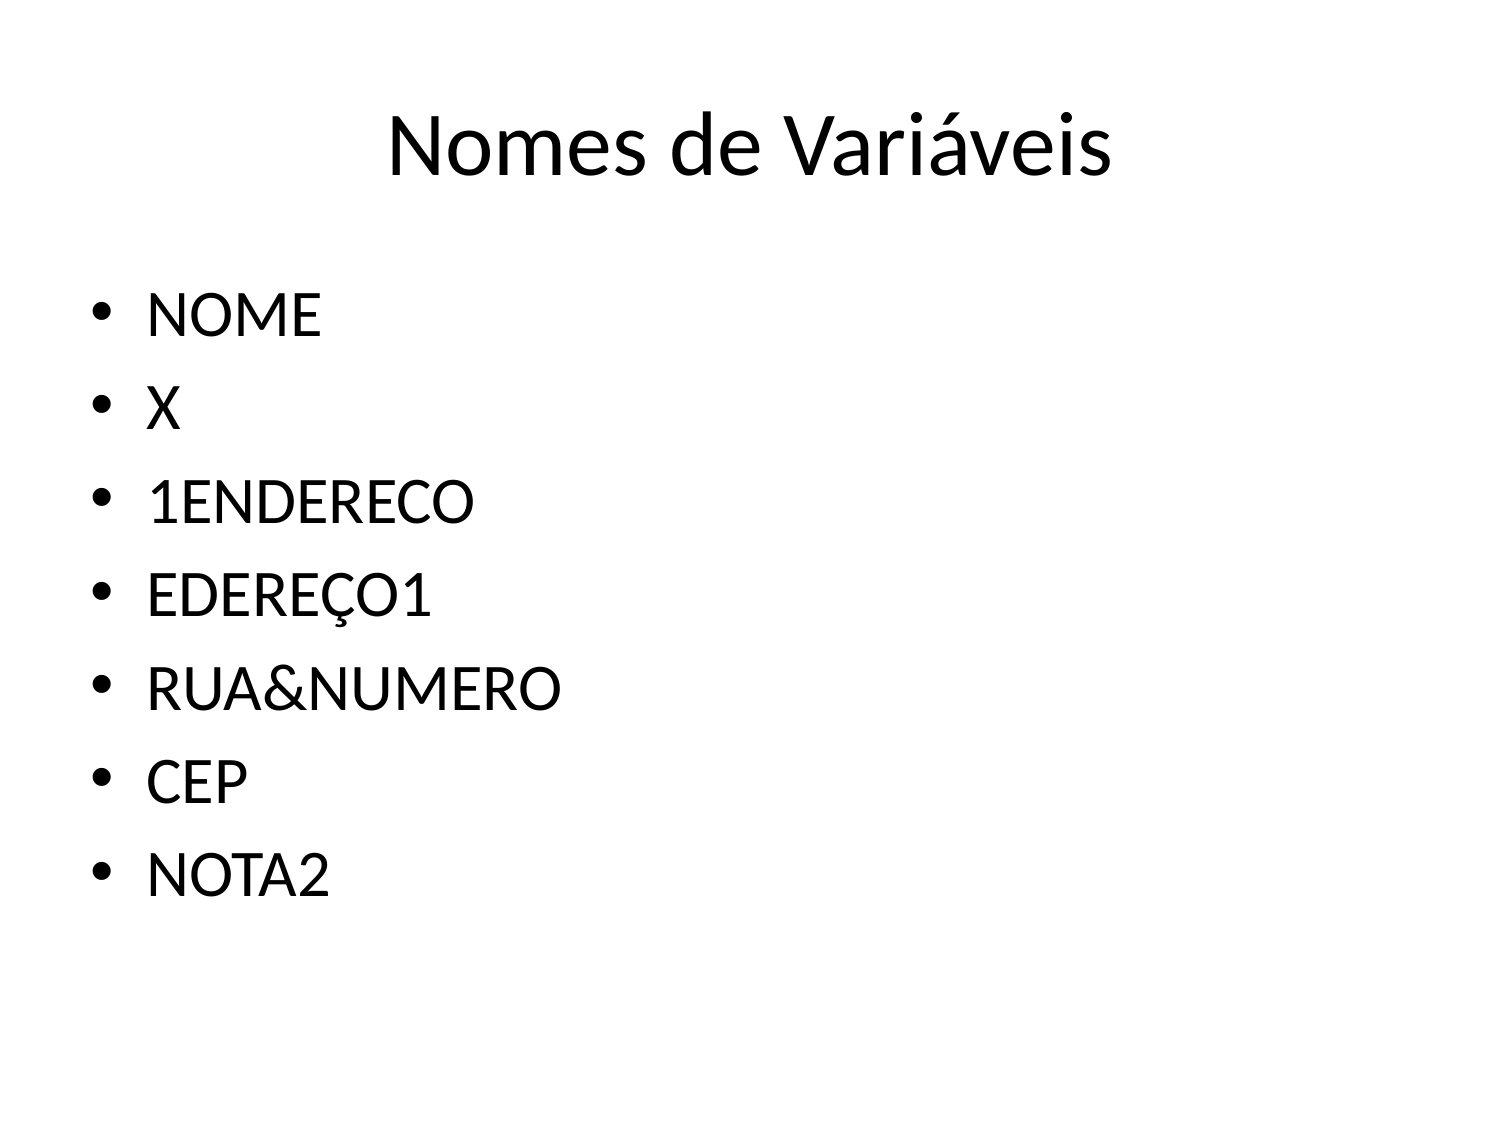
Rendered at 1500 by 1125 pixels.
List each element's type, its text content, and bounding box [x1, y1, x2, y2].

list NOME X 1ENDERECO EDEREÇO1 RUA&NUMERO CEP NOTA2 [75, 262, 1425, 1005]
title Nomes de Variáveis [75, 45, 1425, 233]
